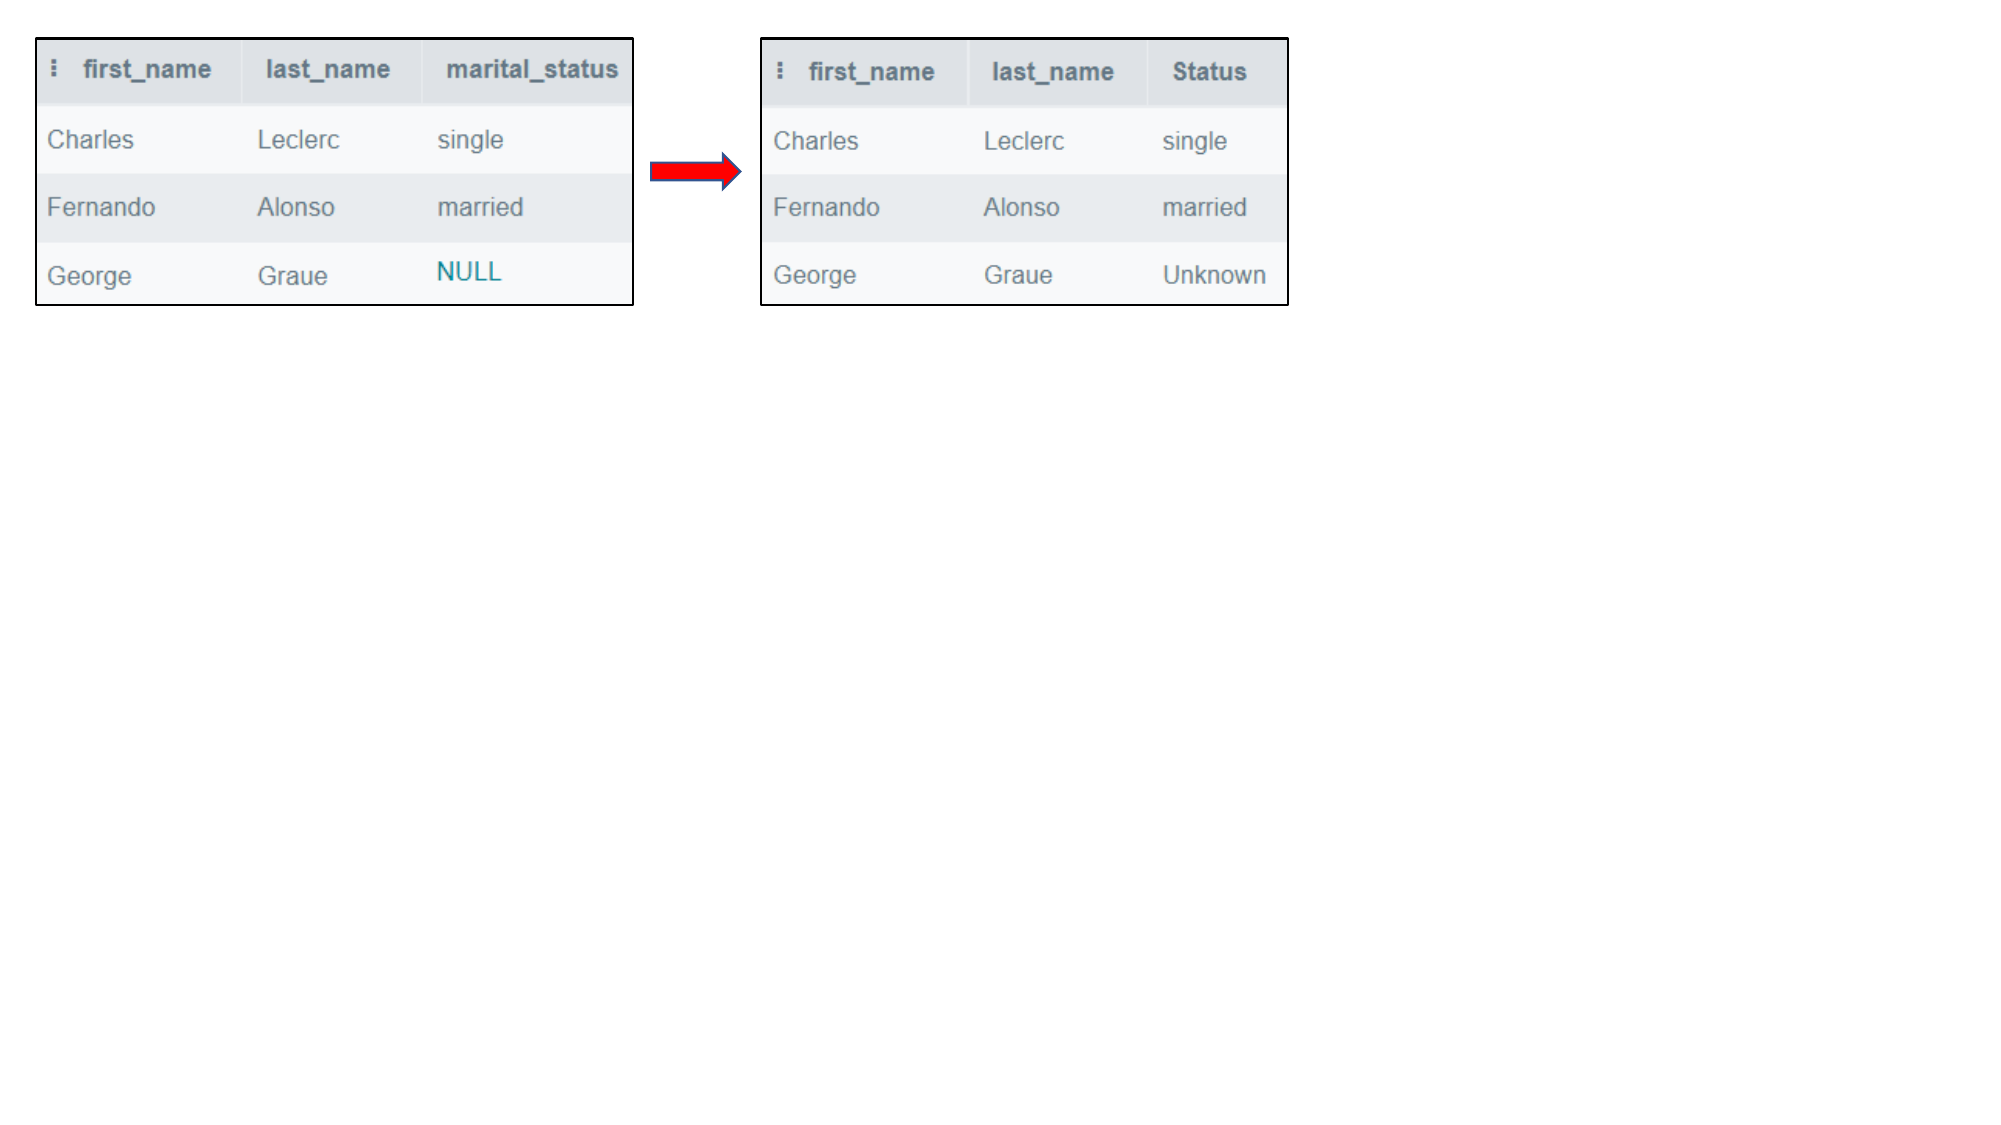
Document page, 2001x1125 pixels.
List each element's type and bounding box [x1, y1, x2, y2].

picture [761, 39, 1287, 304]
picture [36, 39, 633, 304]
text_box [650, 151, 742, 192]
